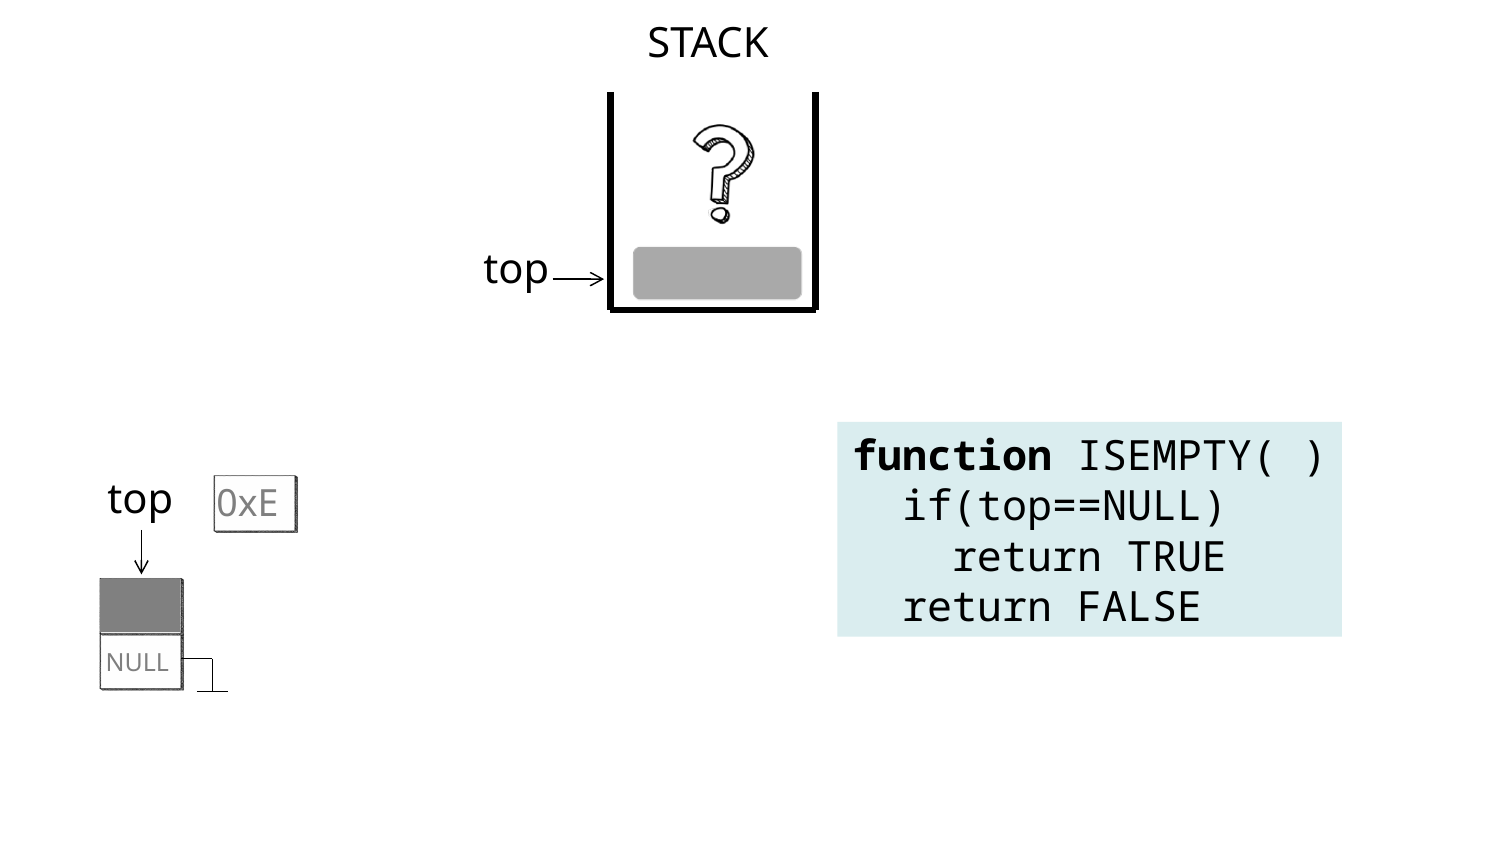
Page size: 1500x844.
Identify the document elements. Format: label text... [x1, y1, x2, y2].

text_box top [92, 464, 217, 538]
text_box top [468, 233, 575, 307]
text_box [181, 658, 229, 692]
text_box STACK [632, 8, 805, 81]
text_box 0xE [292, 471, 303, 520]
picture [108, 556, 175, 712]
text_box function ISEMPTY( ) if(top==NULL) return TRUE return FALSE [837, 421, 1342, 637]
picture [222, 453, 288, 555]
picture [657, 125, 779, 385]
